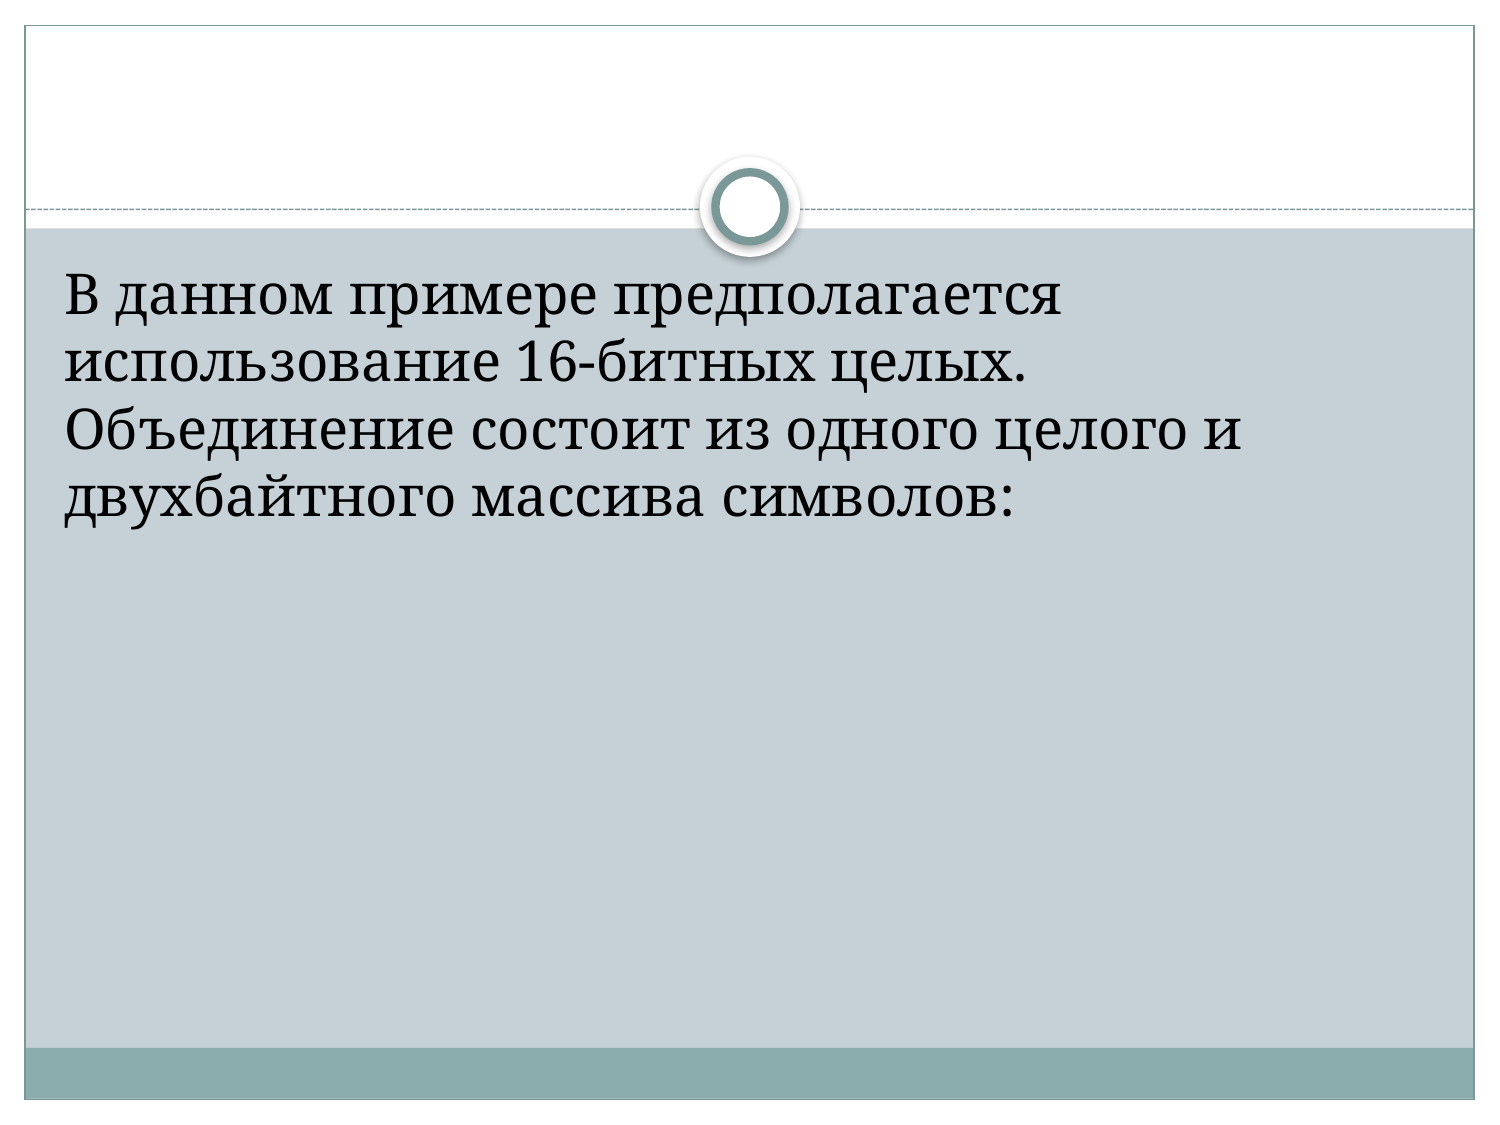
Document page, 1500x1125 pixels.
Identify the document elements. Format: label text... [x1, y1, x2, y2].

list В данном примере предполагается использование 16-битных целых. Объединение состоит из одного целого и двухбайтного массива символов: [49, 250, 1445, 1001]
